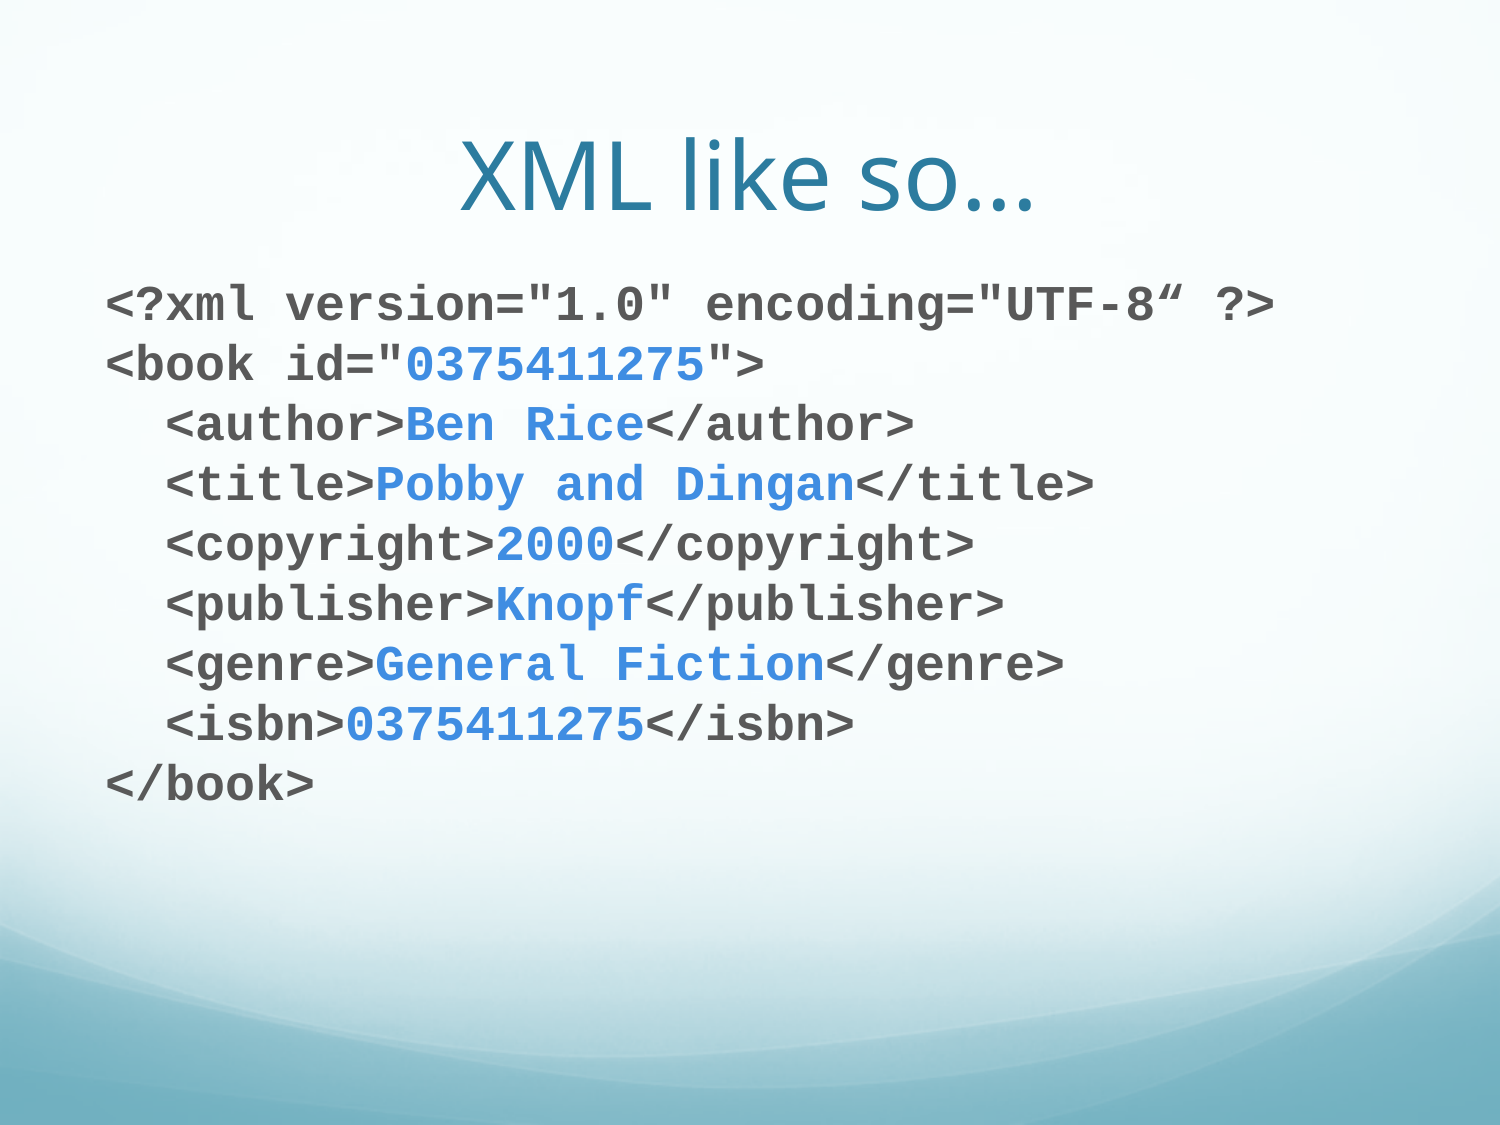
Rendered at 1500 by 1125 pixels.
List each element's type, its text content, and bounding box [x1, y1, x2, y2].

list <?xml version="1.0" encoding="UTF-8“ ?> <book id="0375411275"> <author>Ben Rice</author> <title>Pobby and Dingan</title> <copyright>2000</copyright> <publisher>Knopf</publisher> <genre>General Fiction</genre> <isbn>0375411275</isbn> </book> [89, 262, 1410, 976]
title XML like so... [89, 17, 1410, 238]
